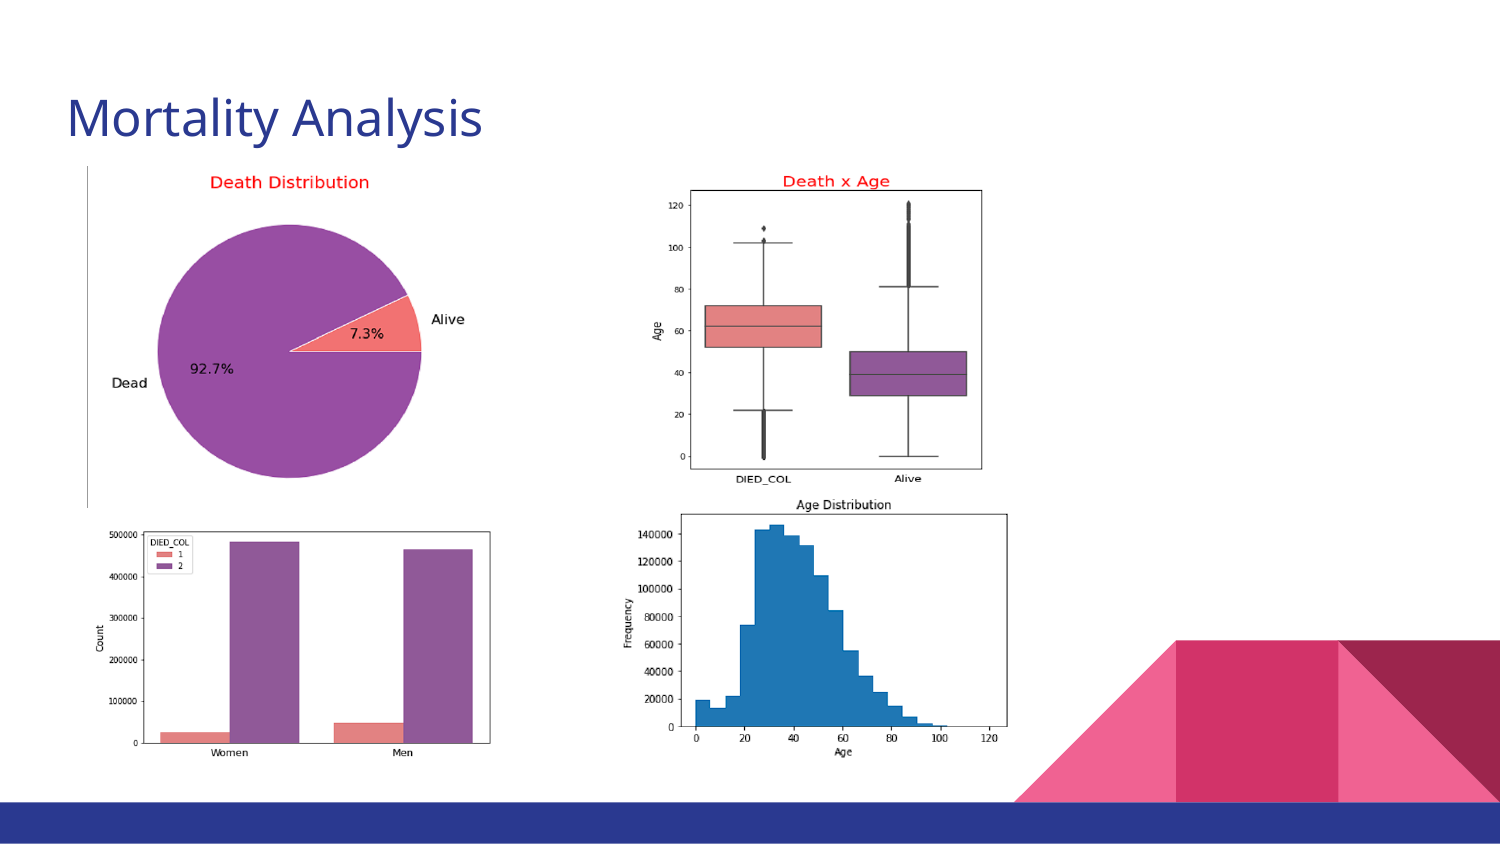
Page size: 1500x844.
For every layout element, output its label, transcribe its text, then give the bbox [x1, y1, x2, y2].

picture [87, 166, 496, 508]
picture [614, 166, 1023, 766]
title Mortality Analysis [51, 67, 1449, 167]
picture [87, 528, 496, 760]
